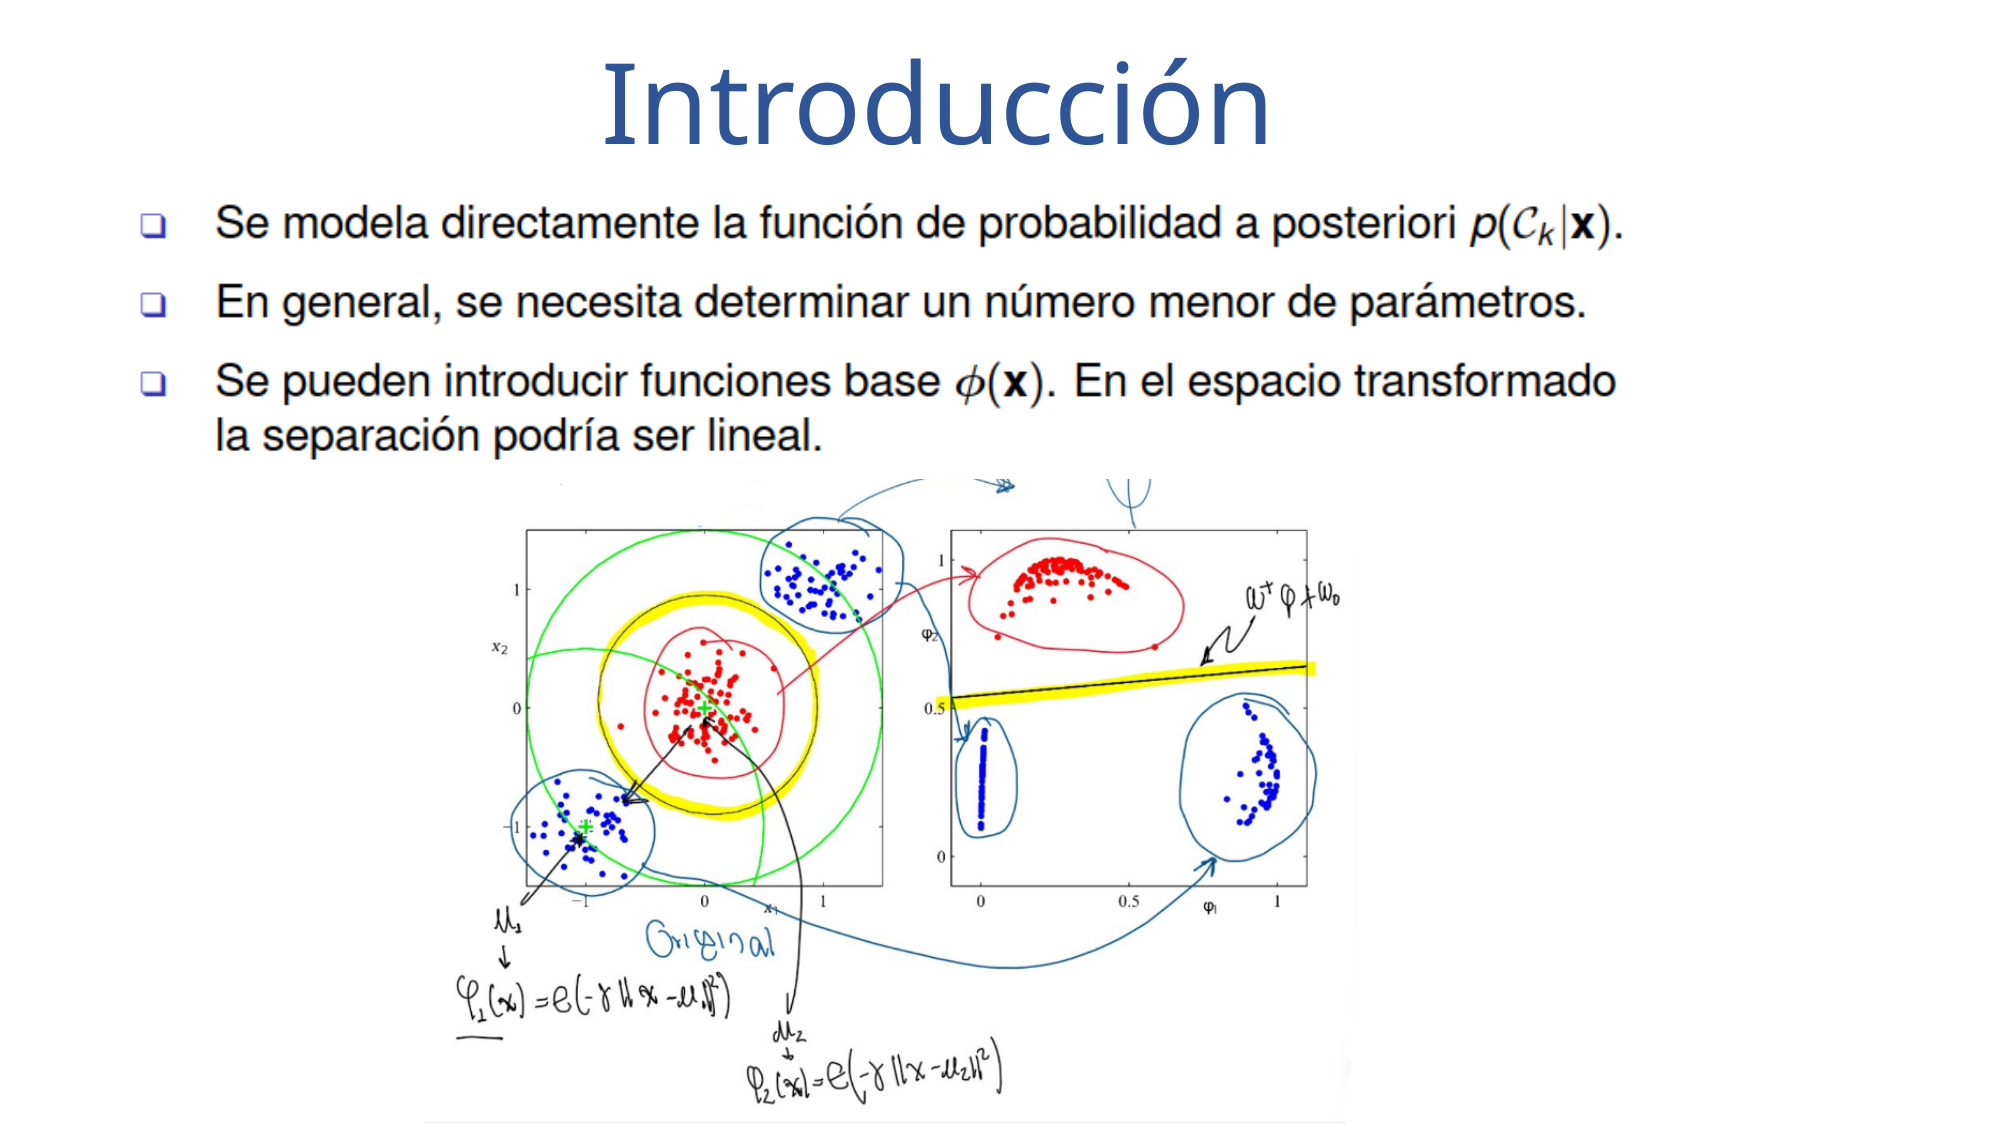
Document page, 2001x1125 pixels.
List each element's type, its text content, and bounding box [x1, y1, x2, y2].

picture [105, 149, 1640, 1125]
title Introducción [75, 0, 1801, 218]
